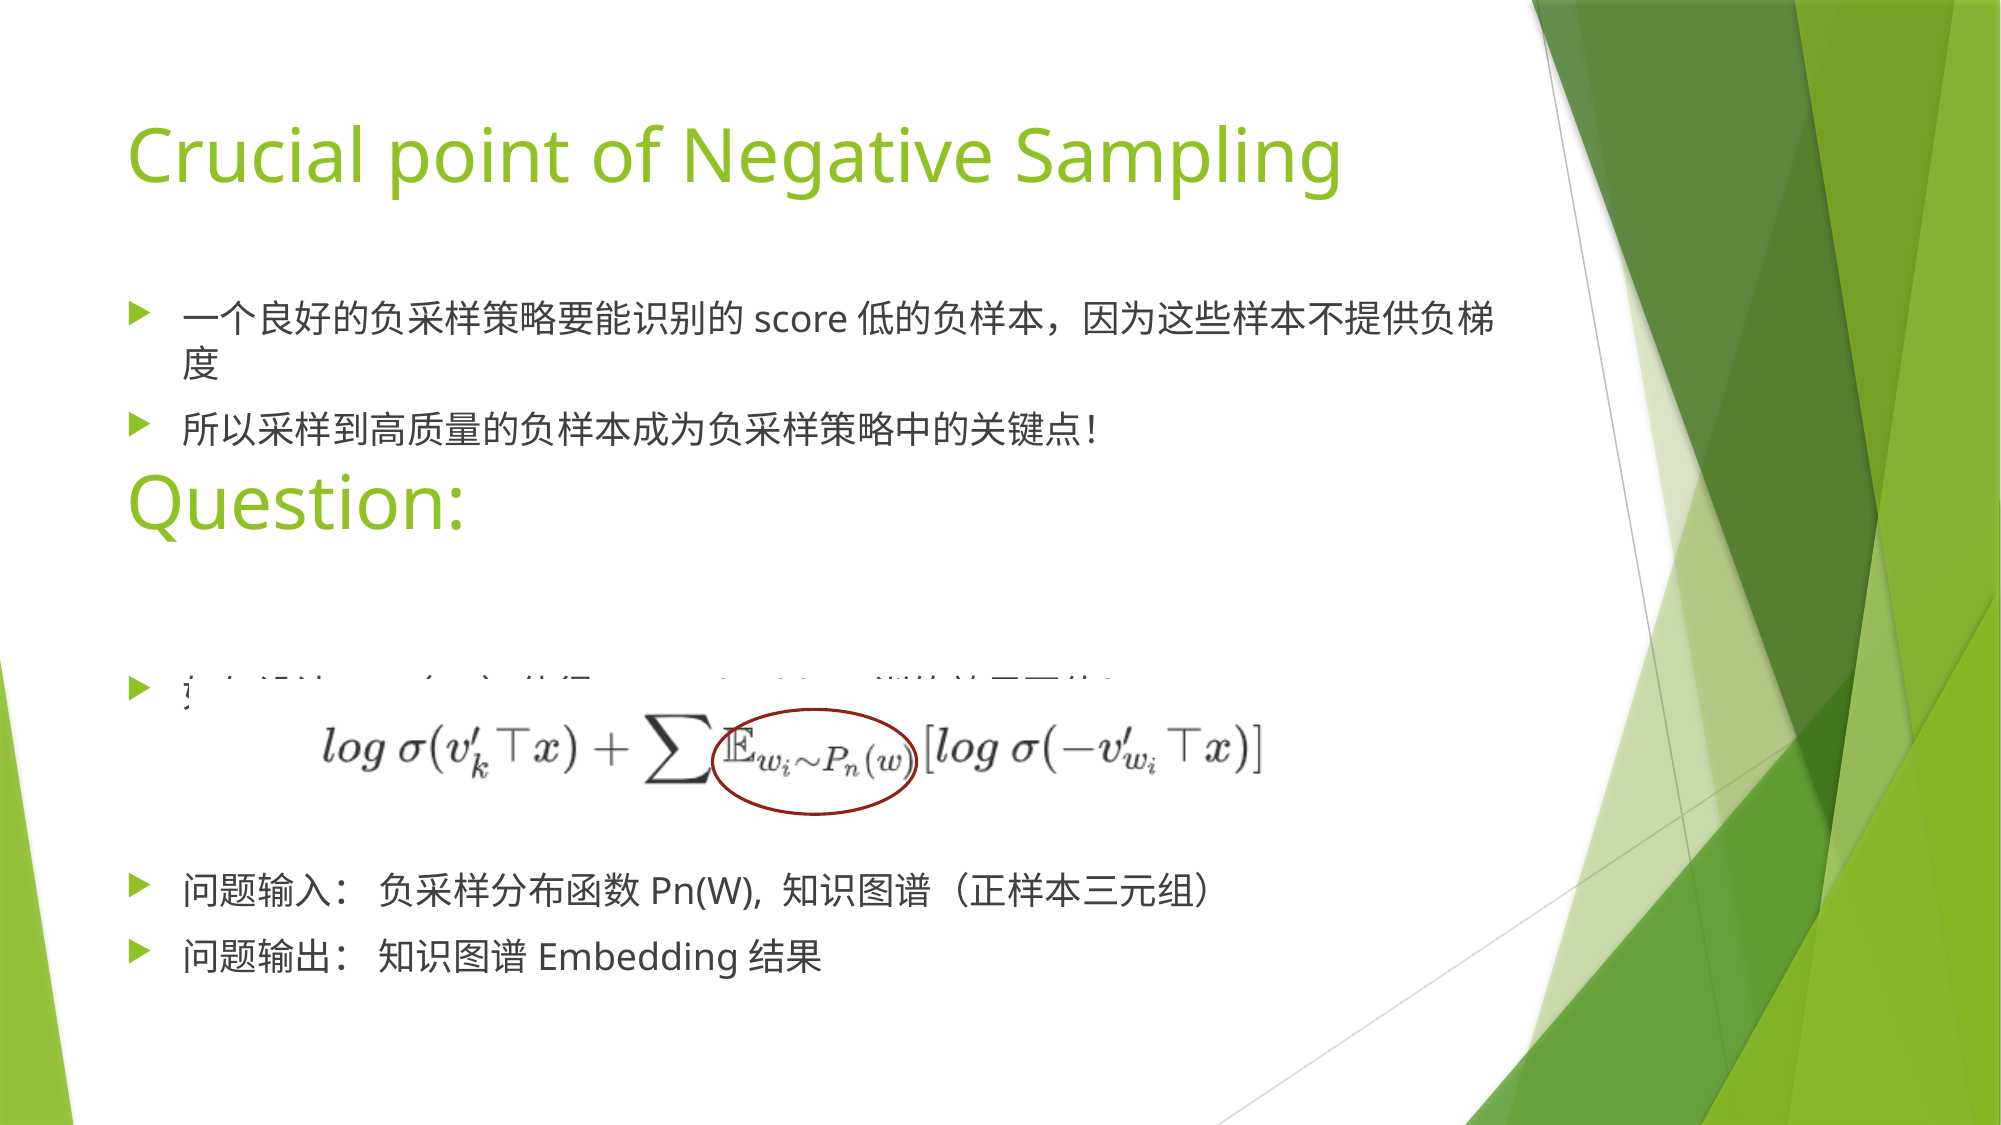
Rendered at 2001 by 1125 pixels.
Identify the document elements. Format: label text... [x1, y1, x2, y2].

list 一个良好的负采样策略要能识别的score低的负样本，因为这些样本不提供负梯度 所以采样到高质量的负样本成为负采样策略中的关键点！ 如何设计Pn（w）使得KG embedding训练效果更佳？ 问题输入： 负采样分布函数Pn(W), 知识图谱（正样本三元组） 问题输出： 知识图谱Embedding结果 [111, 664, 1522, 1066]
picture [188, 679, 1321, 815]
text_box Question: [111, 447, 1522, 664]
title Crucial point of Negative Sampling [111, 99, 1522, 287]
list 一个良好的负采样策略要能识别的score低的负样本，因为这些样本不提供负梯度 所以采样到高质量的负样本成为负采样策略中的关键点！ 如何设计Pn（w）使得KG embedding训练效果更佳？ 问题输入： 负采样分布函数Pn(W), 知识图谱（正样本三元组） 问题输出： 知识图谱Embedding结果 [111, 287, 1522, 447]
